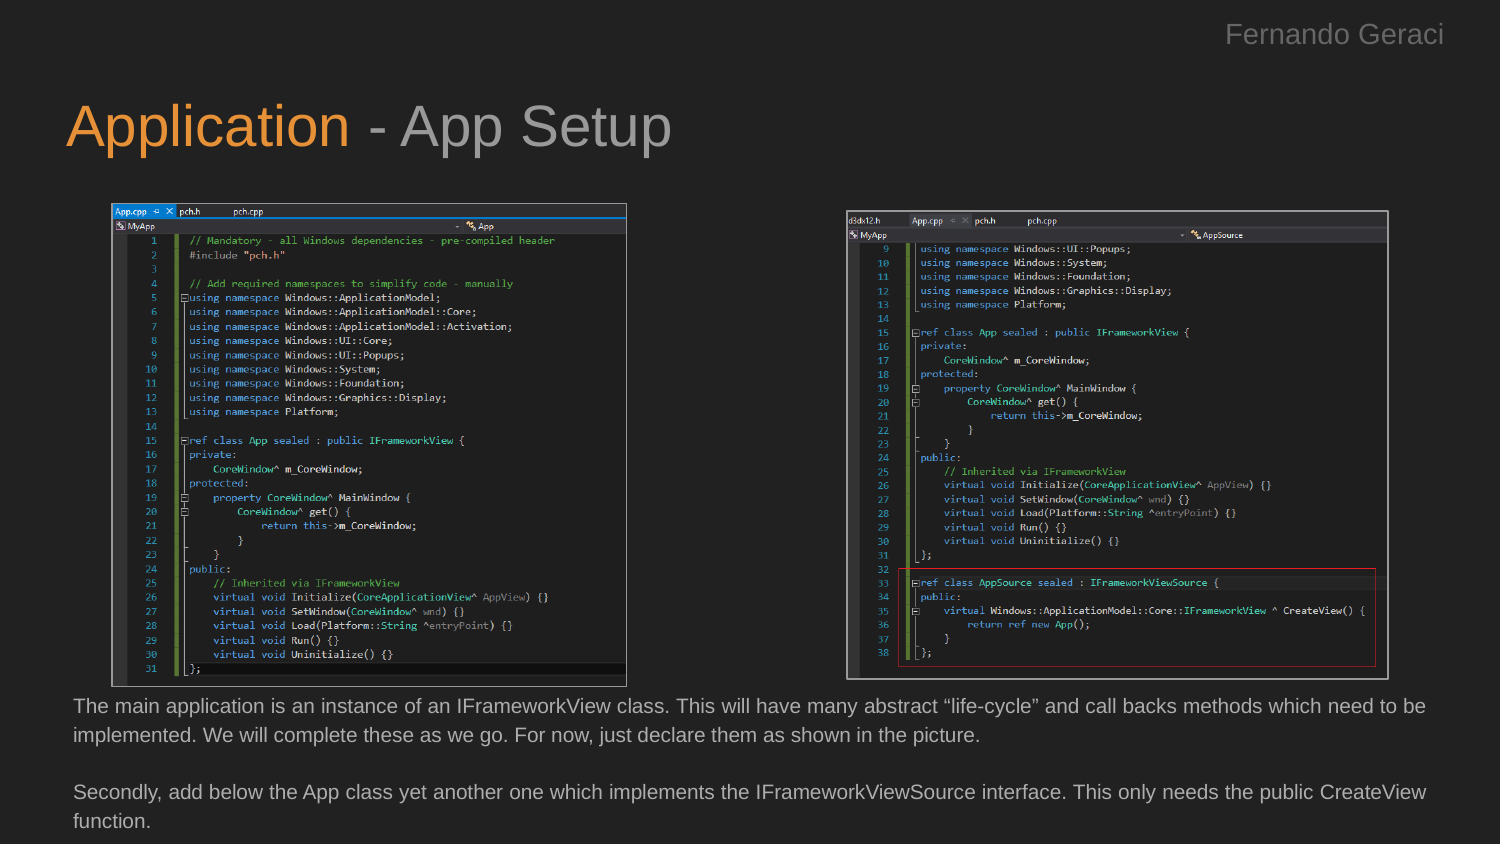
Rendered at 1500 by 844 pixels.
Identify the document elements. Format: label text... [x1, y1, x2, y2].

text_box Fernando Geraci [1169, 0, 1500, 69]
list The main application is an instance of an IFrameworkView class. This will have many abstract “life-cycle” and call backs methods which need to be implemented. We will complete these as we go. For now, just declare them as shown in the picture. Secondly, add below the App class yet another one which implements the IFrameworkViewSource interface. This only needs the public CreateView function. [58, 685, 1442, 836]
picture [847, 211, 1388, 679]
picture [112, 203, 627, 687]
title Application - App Setup [51, 72, 1449, 167]
